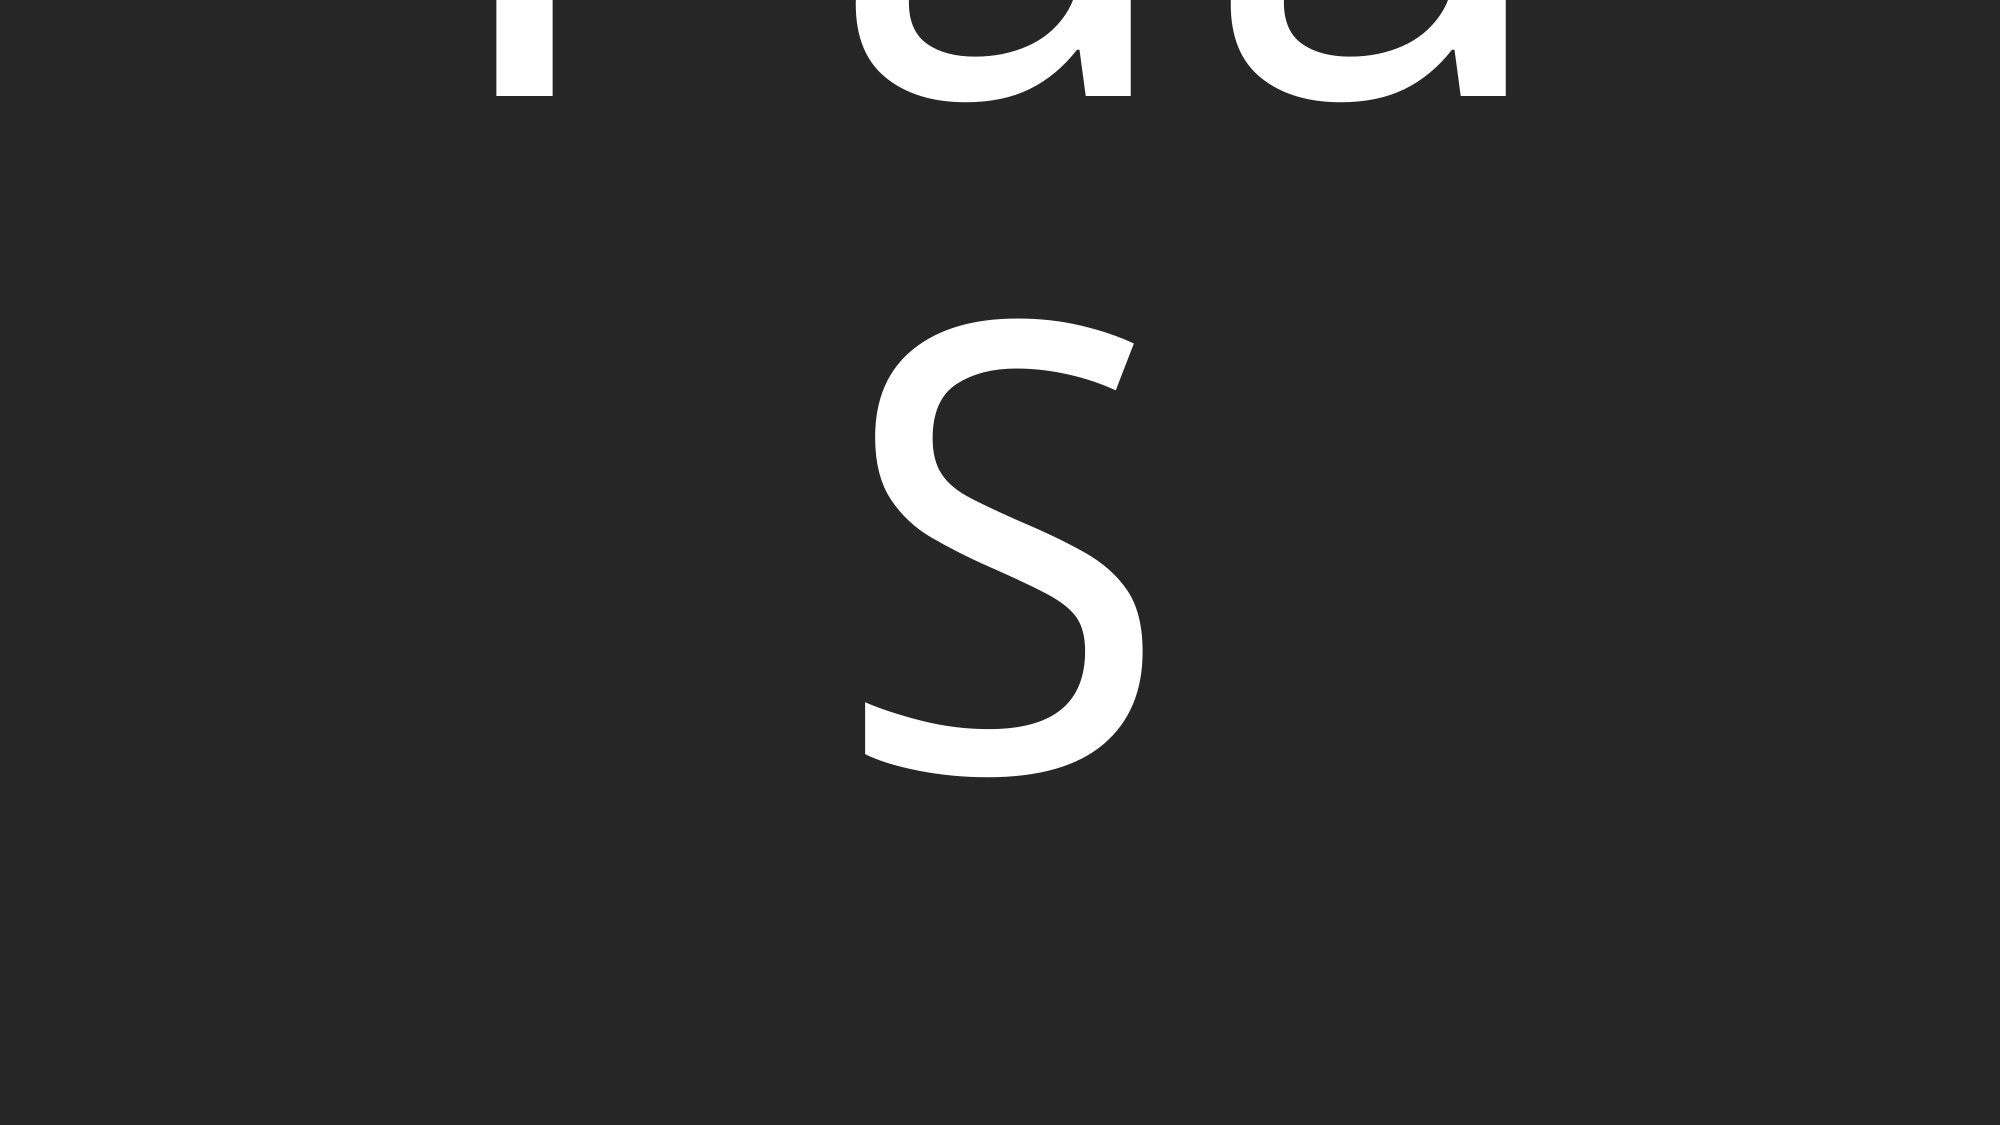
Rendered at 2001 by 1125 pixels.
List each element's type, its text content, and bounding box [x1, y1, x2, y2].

title FaaS [249, 210, 1750, 915]
